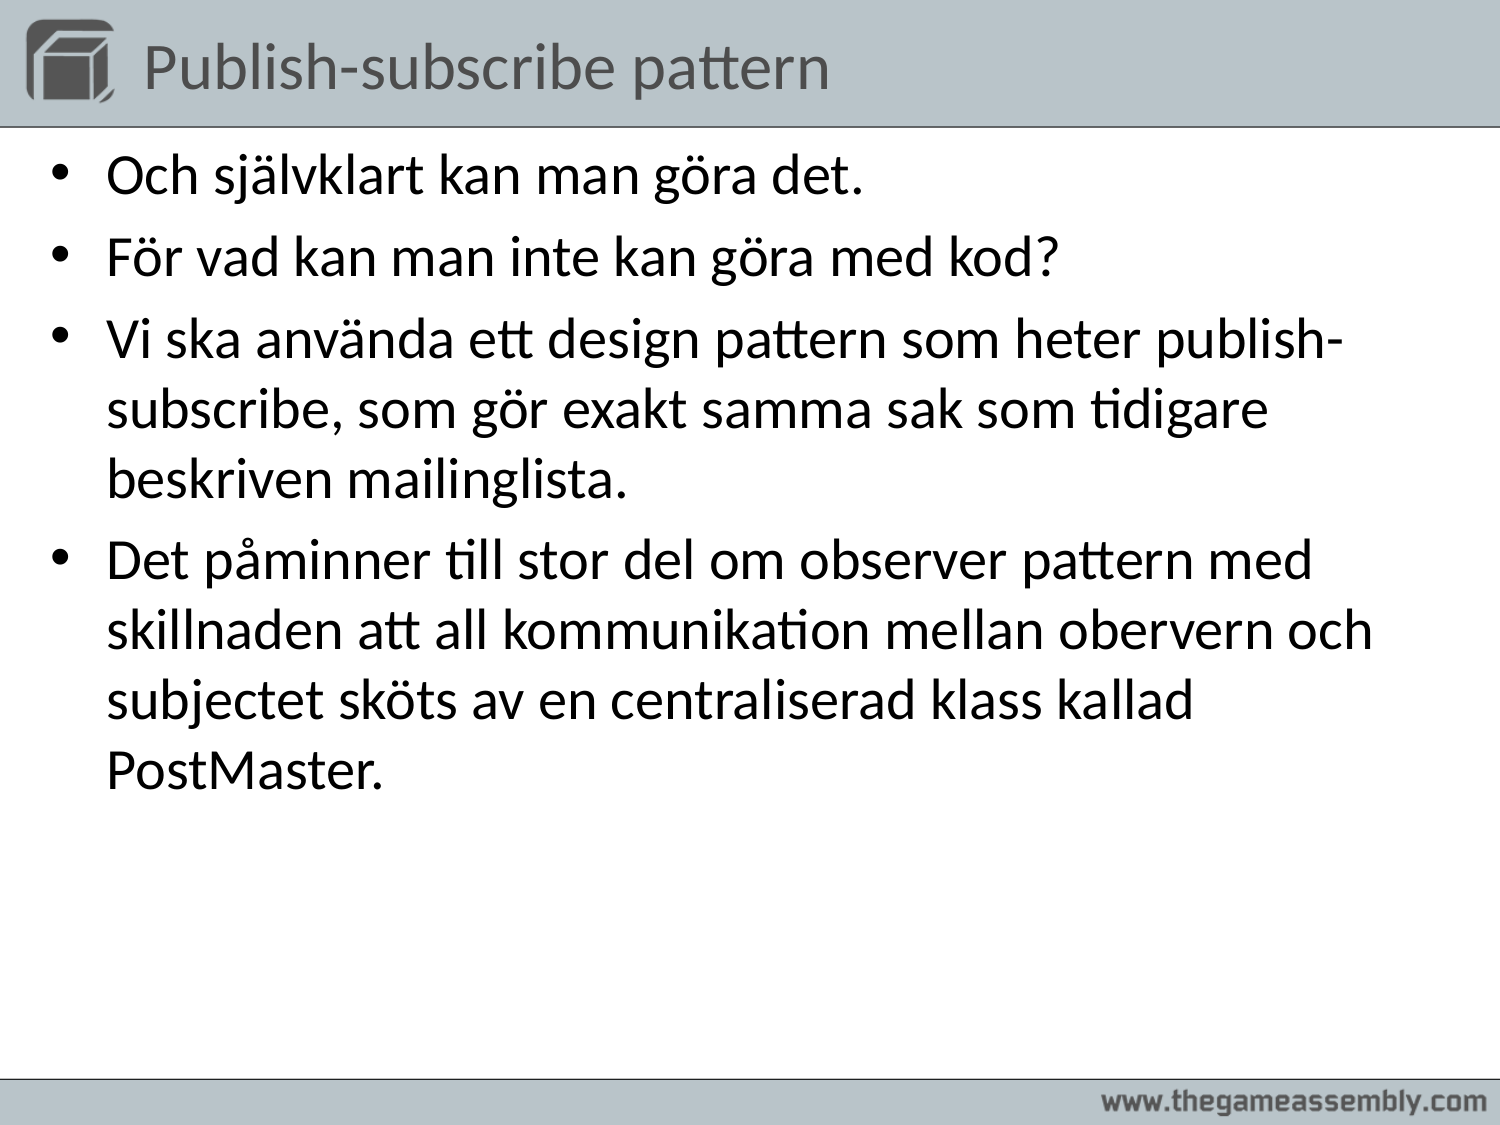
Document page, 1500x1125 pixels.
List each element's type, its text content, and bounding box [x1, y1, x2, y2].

list Och självklart kan man göra det. För vad kan man inte kan göra med kod? Vi ska använda ett design pattern som heter publish-subscribe, som gör exakt samma sak som tidigare beskriven mailinglista. Det påminner till stor del om observer pattern med skillnaden att all kommunikation mellan obervern och subjectet sköts av en centraliserad klass kallad PostMaster. [34, 128, 1466, 1079]
picture [0, 0, 1500, 1125]
title Publish-subscribe pattern [128, 0, 1500, 126]
